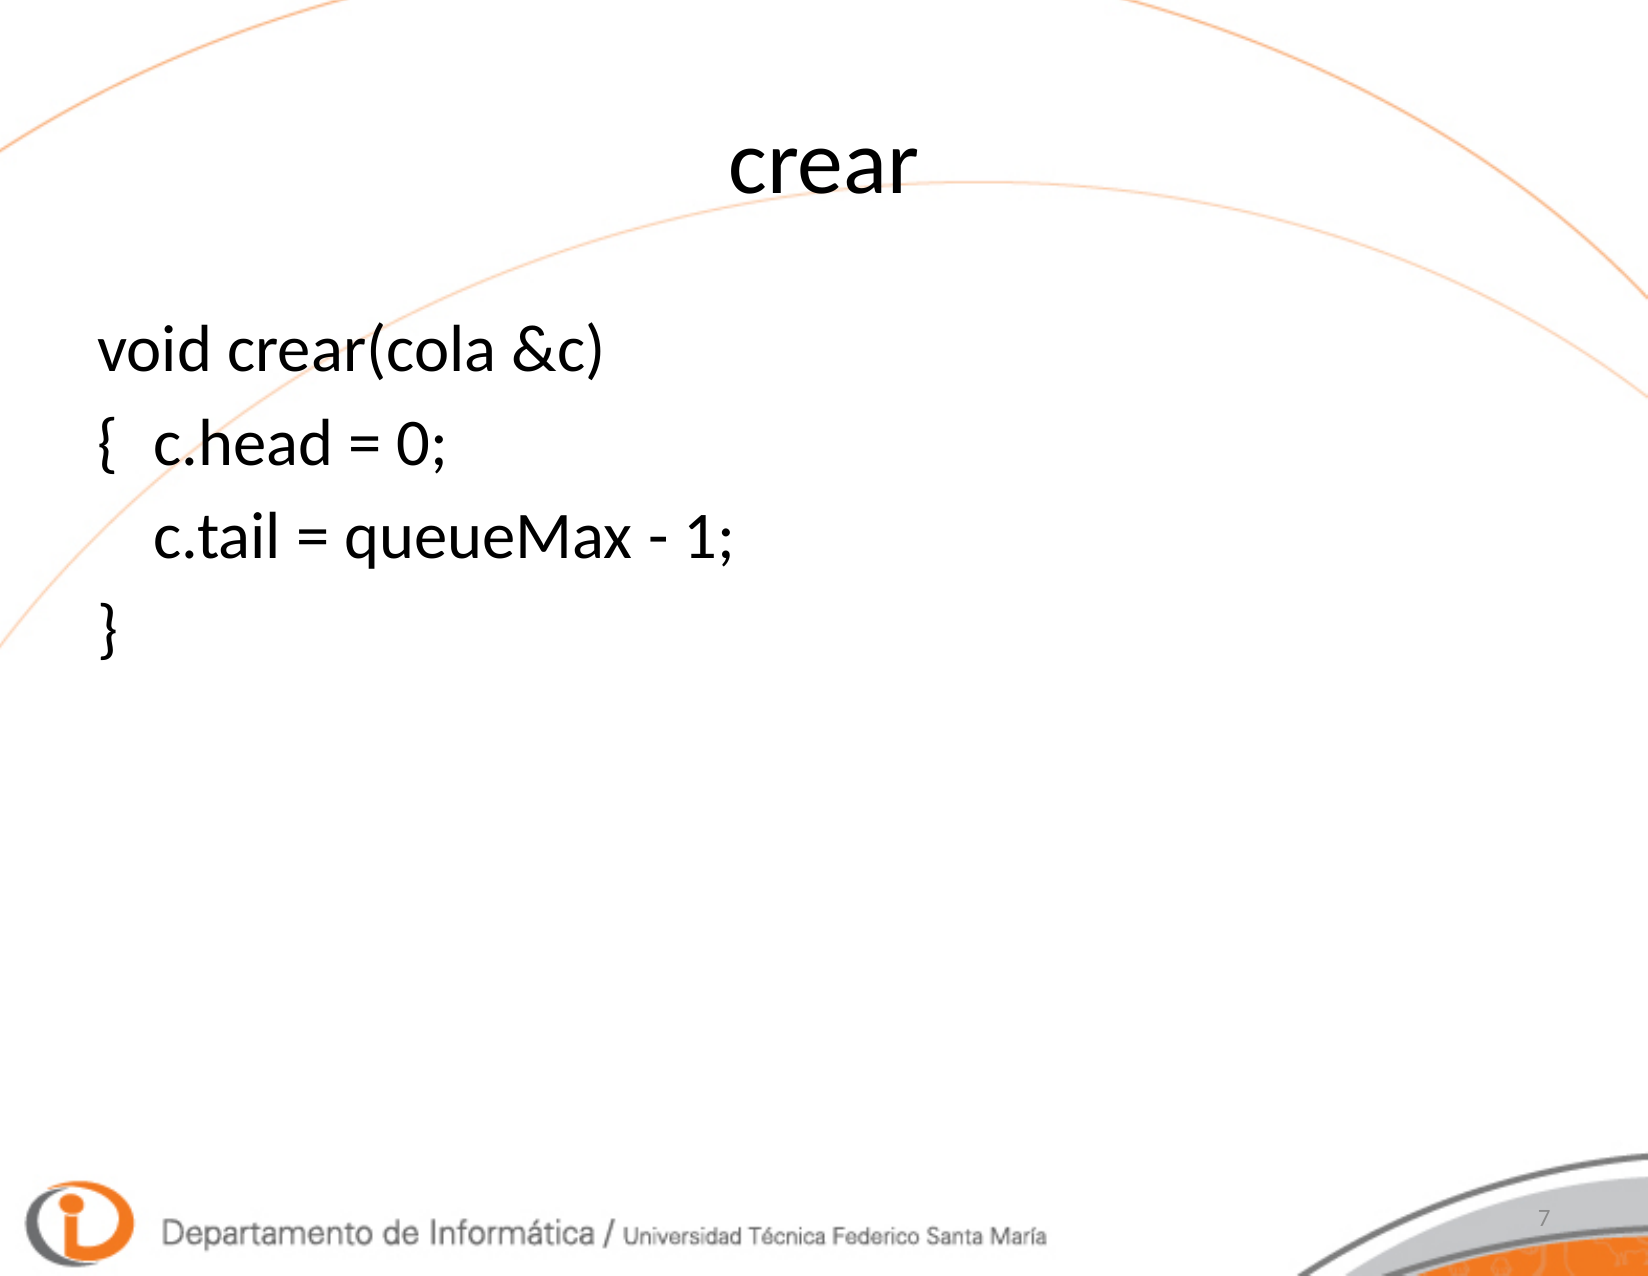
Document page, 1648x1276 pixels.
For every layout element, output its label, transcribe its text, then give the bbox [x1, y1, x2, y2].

picture [0, 0, 1648, 1276]
list void crear(cola &c) { c.head = 0; c.tail = queueMax - 1; } [82, 297, 1566, 1140]
slide_number 7 [1180, 1182, 1566, 1251]
title crear [82, 51, 1566, 264]
